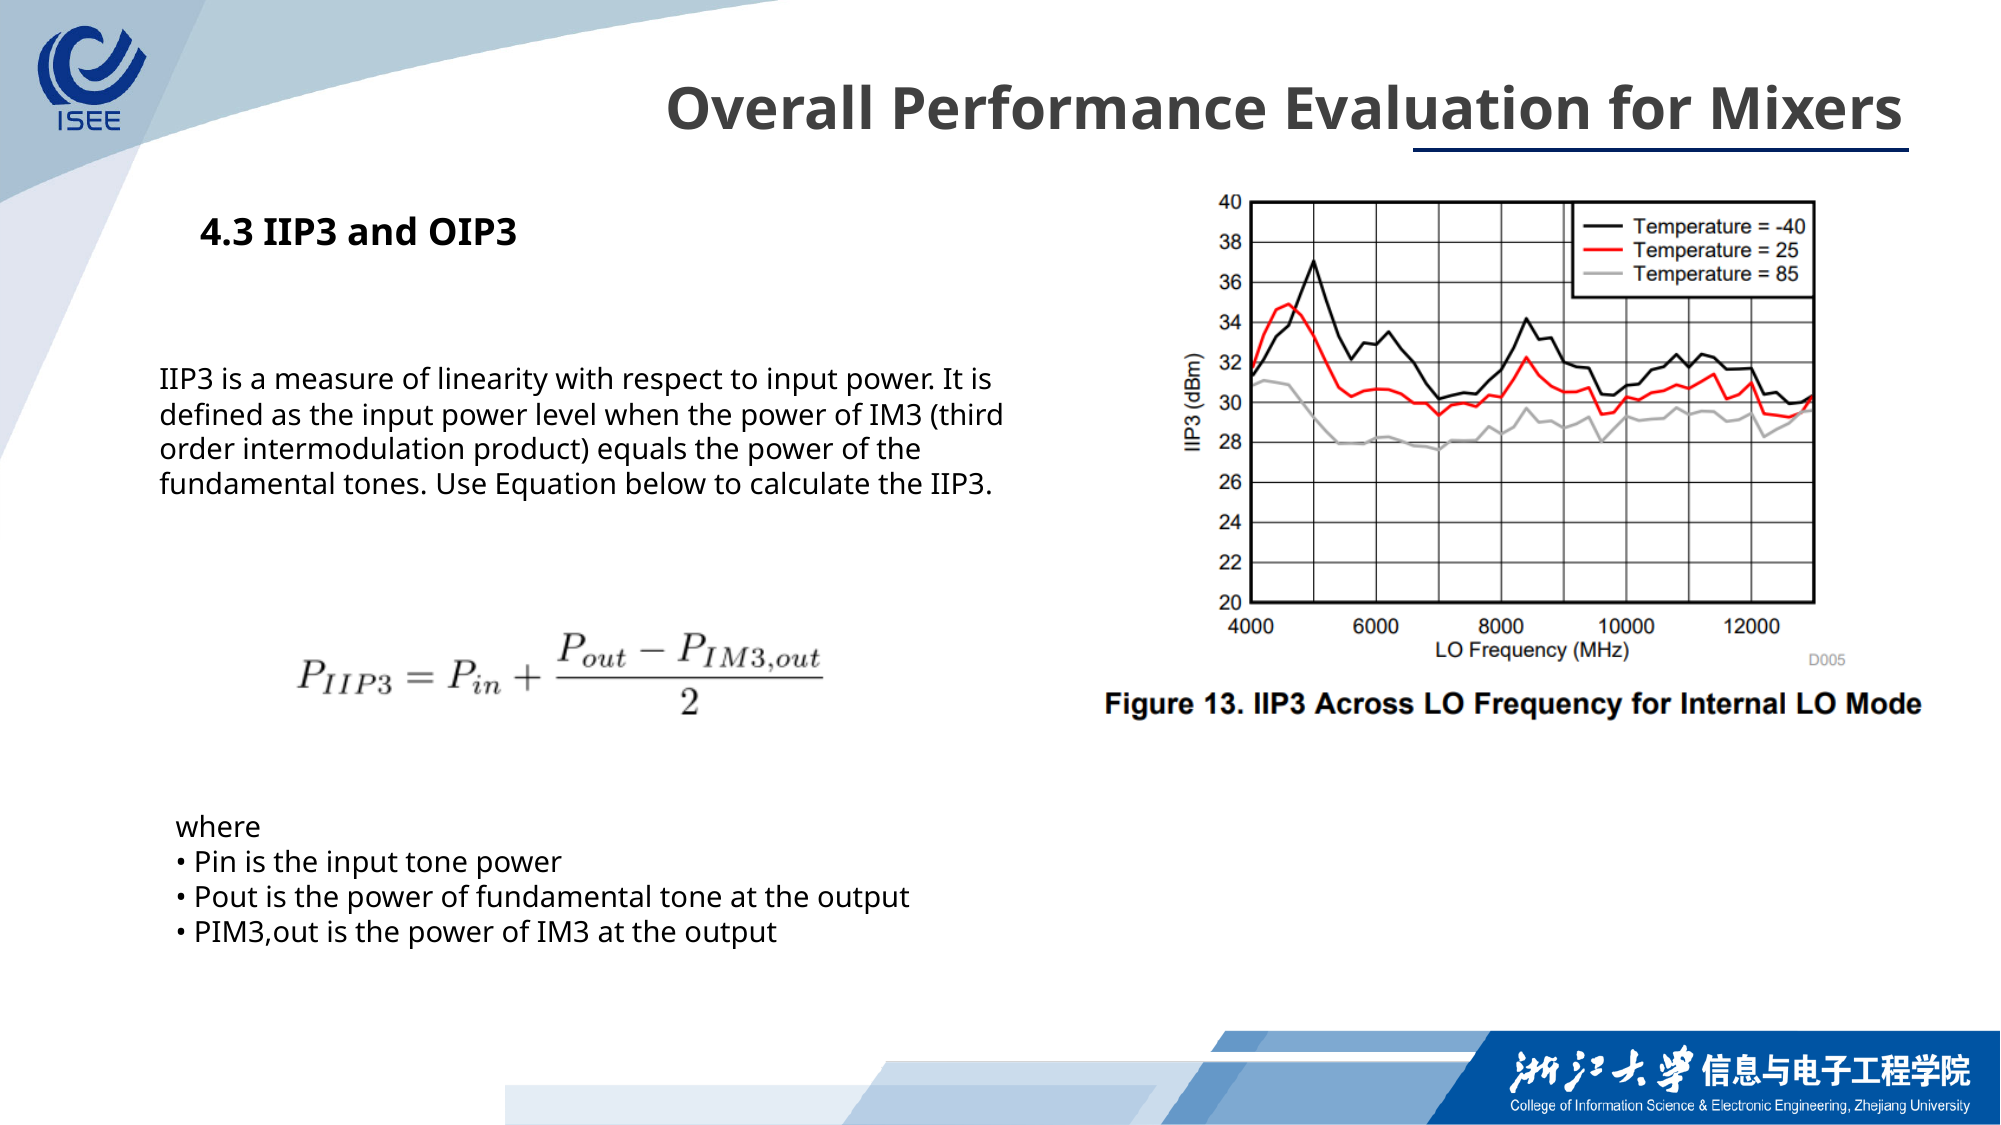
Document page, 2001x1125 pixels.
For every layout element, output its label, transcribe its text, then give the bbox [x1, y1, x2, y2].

picture [0, 0, 1954, 728]
text_box where • Pin is the input tone power • Pout is the power of fundamental tone at the output • PIM3,out is the power of IM3 at the output [160, 800, 1161, 956]
text_box Overall Performance Evaluation for Mixers [650, 64, 1954, 149]
text_box IIP3 is a measure of linearity with respect to input power. It is defined as the input power level when the power of IM3 (third order intermodulation product) equals the power of the fundamental tones. Use Equation below to calculate the IIP3. [144, 353, 1042, 613]
text_box 4.3 IIP3 and OIP3 [185, 200, 1072, 261]
picture [505, 1030, 2000, 1125]
picture [259, 619, 864, 732]
